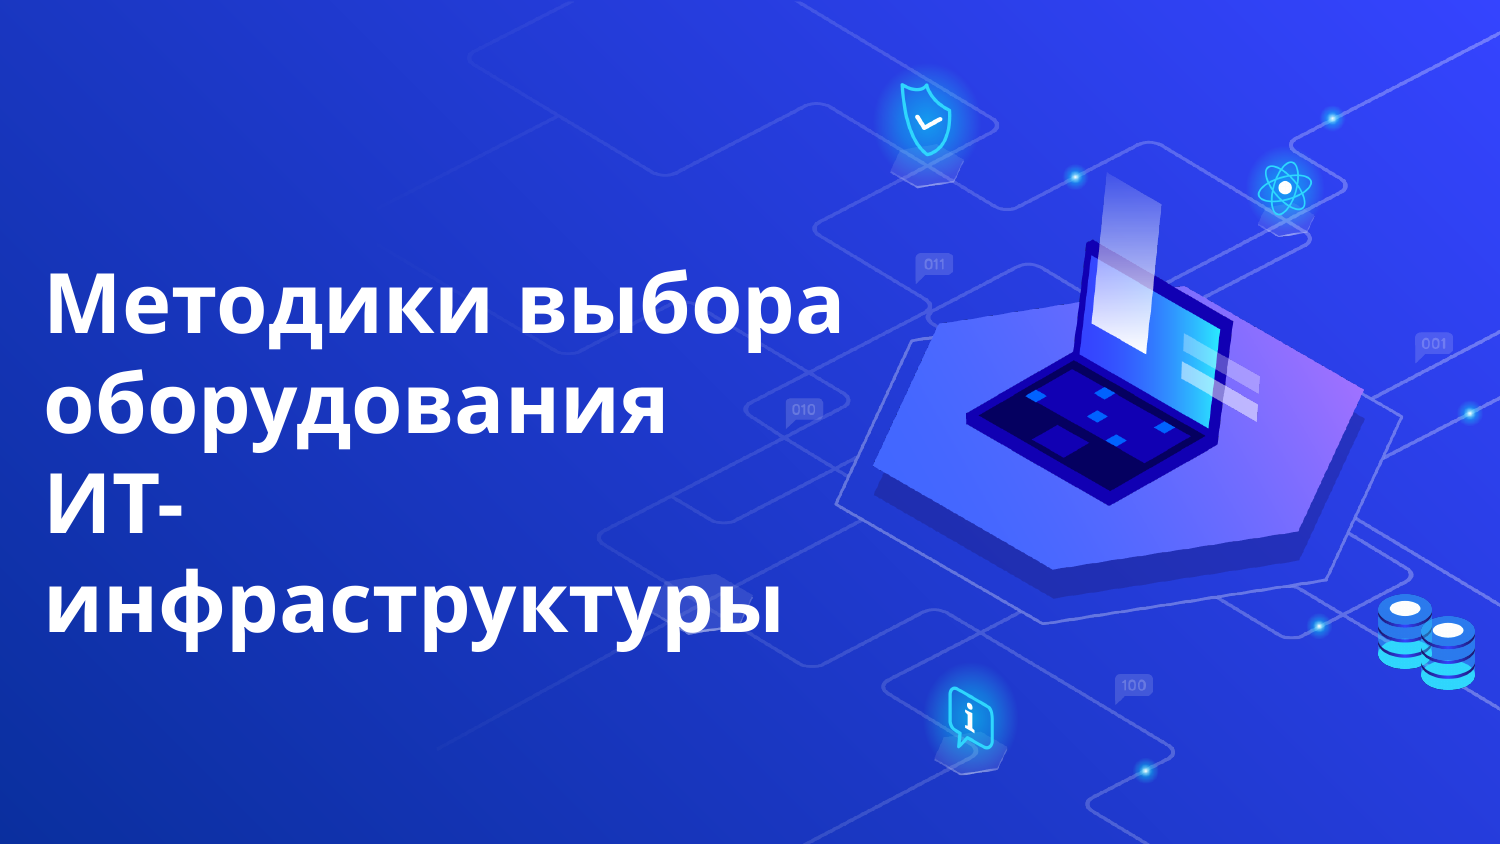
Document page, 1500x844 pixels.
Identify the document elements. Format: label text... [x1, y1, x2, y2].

title Методики выбора оборудования ИТ-инфраструктуры [43, 209, 890, 690]
picture [0, 0, 1500, 844]
